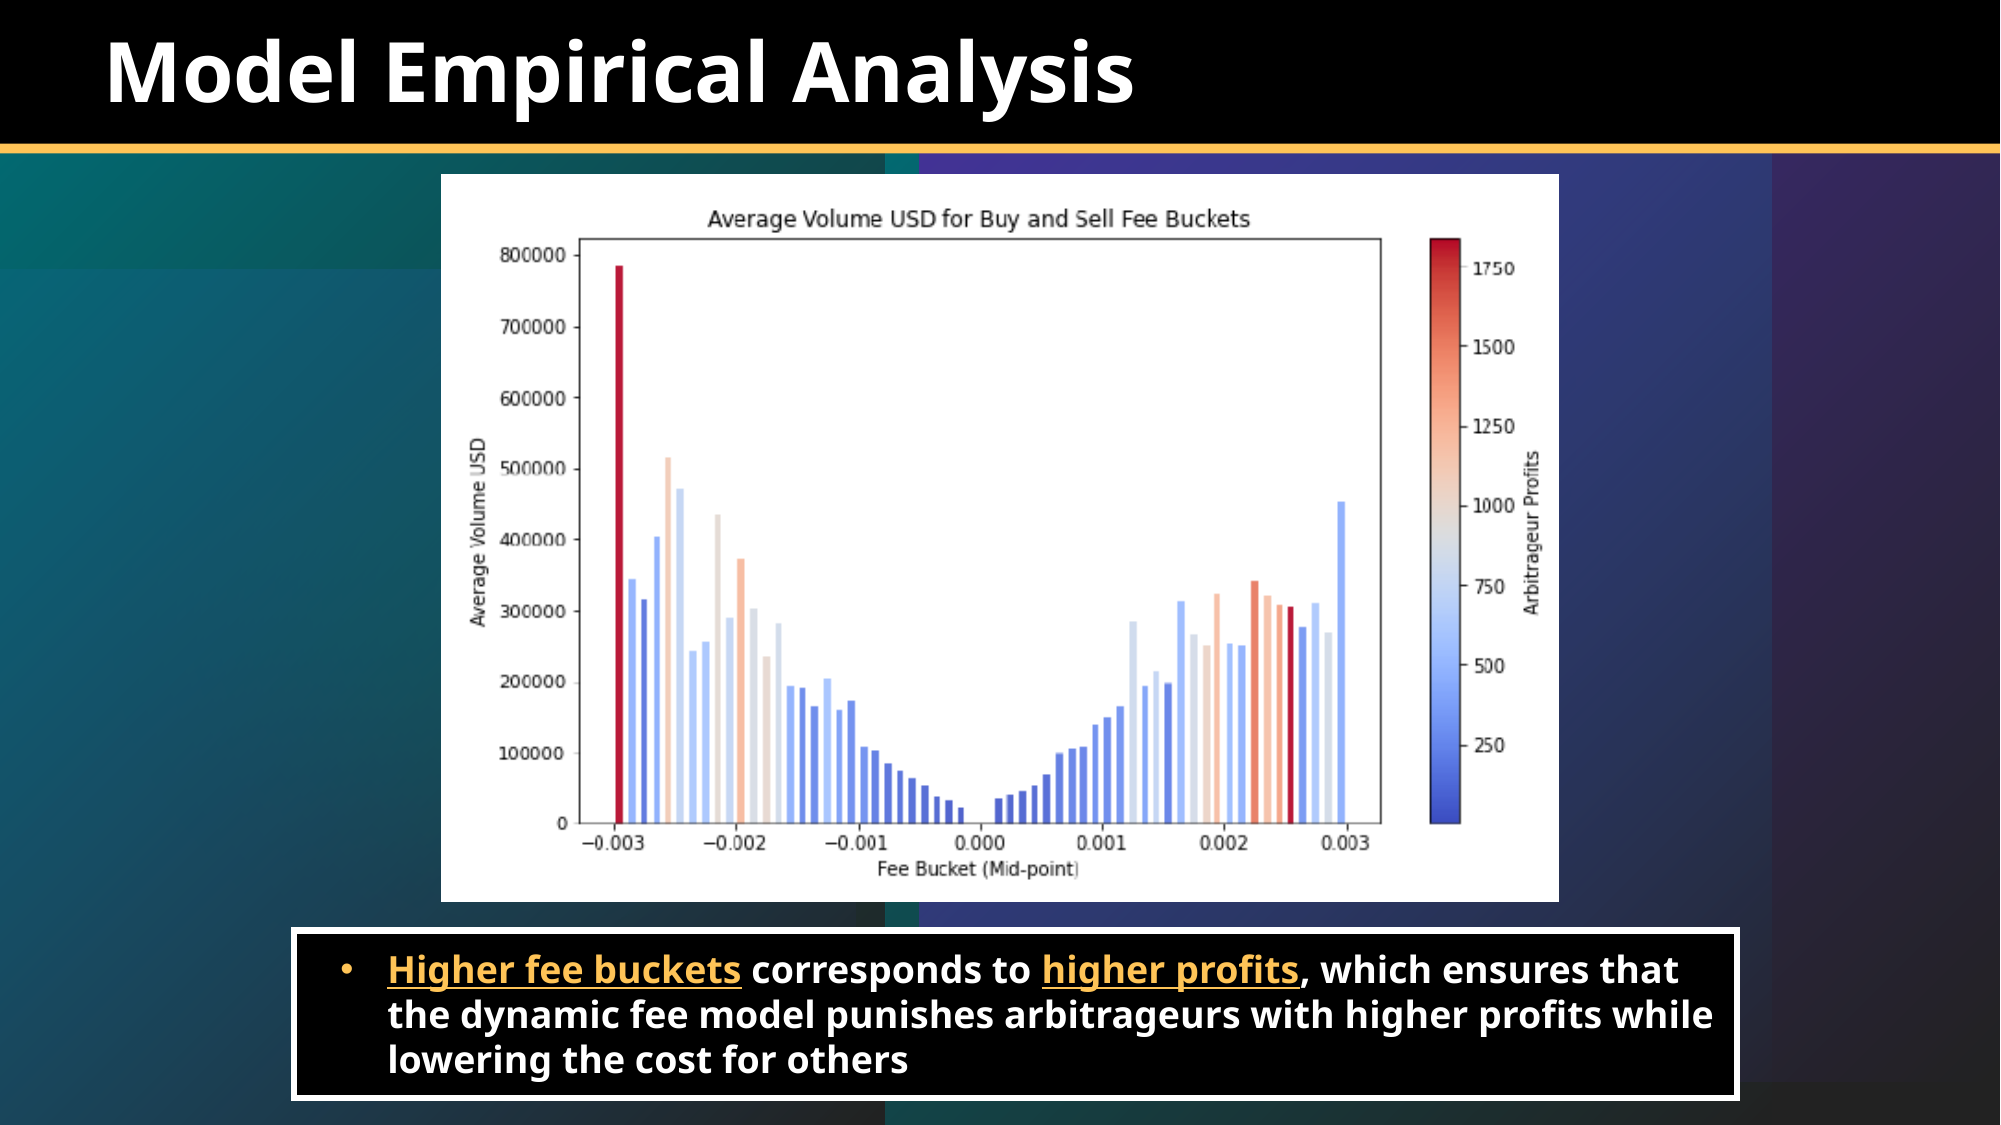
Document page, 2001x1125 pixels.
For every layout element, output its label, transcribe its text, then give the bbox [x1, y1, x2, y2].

text_box [293, 929, 1738, 1099]
title Model Empirical Analysis [88, 23, 1910, 135]
text_box Higher fee buckets corresponds to higher profits, which ensures that the dynamic fee model punishes arbitrageurs with higher profits while lowering the cost for others [325, 938, 1737, 1089]
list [441, 174, 1559, 902]
